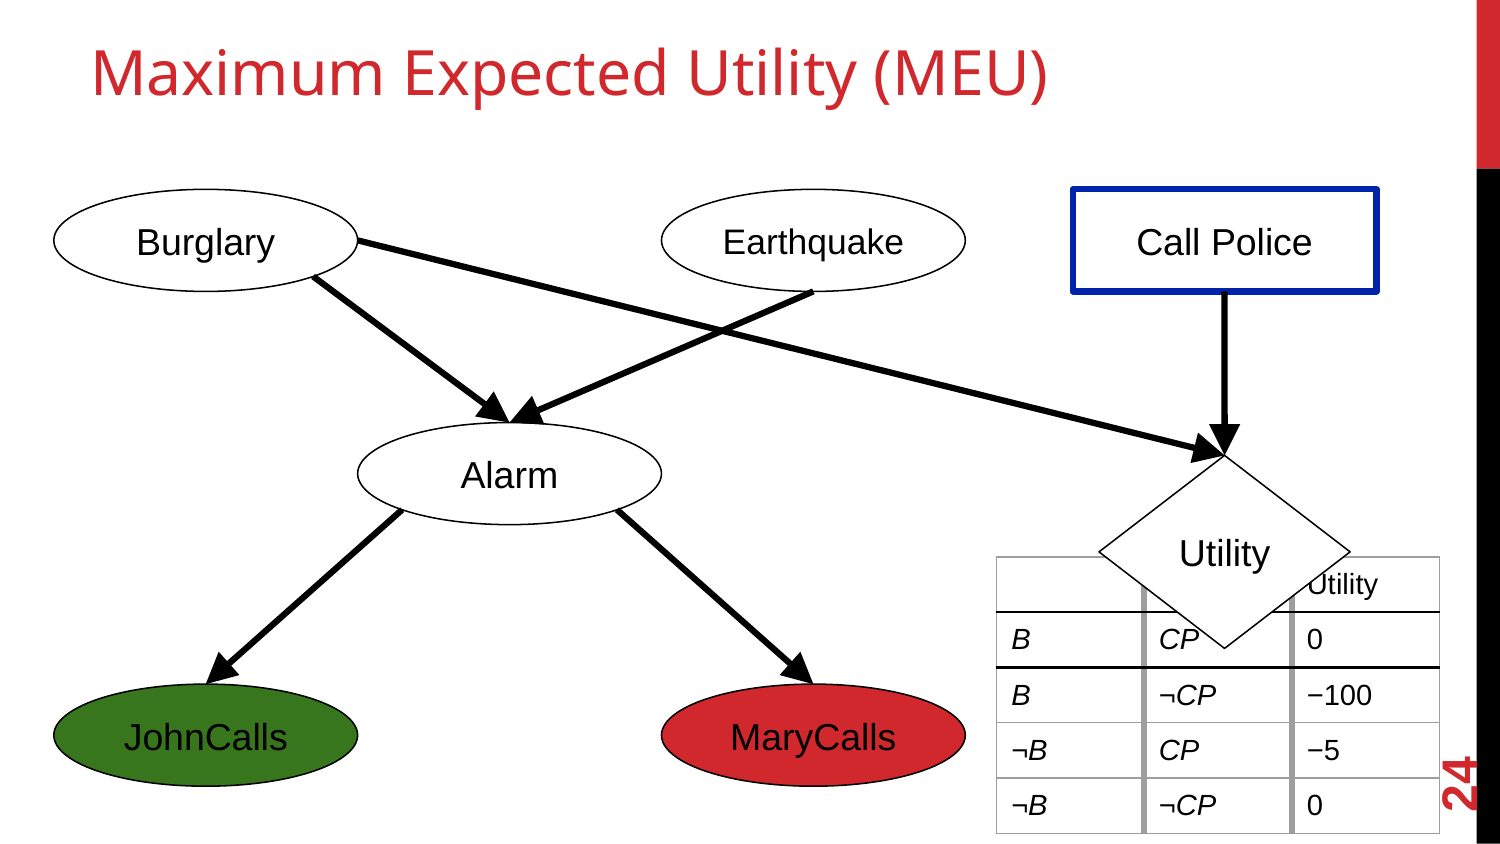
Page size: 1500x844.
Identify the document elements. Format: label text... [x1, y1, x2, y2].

table_cell −100 [1295, 669, 1427, 722]
table_header [997, 558, 1141, 611]
slide_number 24 [1427, 665, 1488, 828]
text_box Utility [1099, 459, 1351, 649]
table_header [1275, 600, 1289, 611]
text_box Alarm [357, 465, 662, 525]
table_cell B [997, 669, 1141, 722]
table_cell ¬B [997, 723, 1141, 777]
text_box Call Police [1072, 189, 1377, 292]
text_box Burglary [53, 189, 358, 292]
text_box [205, 509, 403, 685]
table_cell 0 [1295, 779, 1439, 833]
table_cell CP [1147, 613, 1289, 666]
table_cell 0 [1295, 613, 1439, 666]
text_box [312, 276, 352, 423]
text_box MaryCalls [661, 684, 966, 787]
table_cell ¬CP [1147, 779, 1289, 833]
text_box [616, 509, 814, 685]
table_cell ¬CP [1147, 669, 1289, 722]
table_header [1147, 590, 1174, 611]
table_cell ¬B [997, 779, 1141, 833]
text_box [357, 240, 1225, 456]
table_cell −5 [1295, 723, 1427, 777]
table_cell B [997, 613, 1141, 666]
table_cell CP [1147, 723, 1289, 777]
title Maximum Expected Utility (MEU) [75, 18, 1401, 115]
text_box Earthquake [661, 189, 966, 238]
table_header Utility [1295, 558, 1439, 611]
text_box JohnCalls [53, 684, 358, 787]
